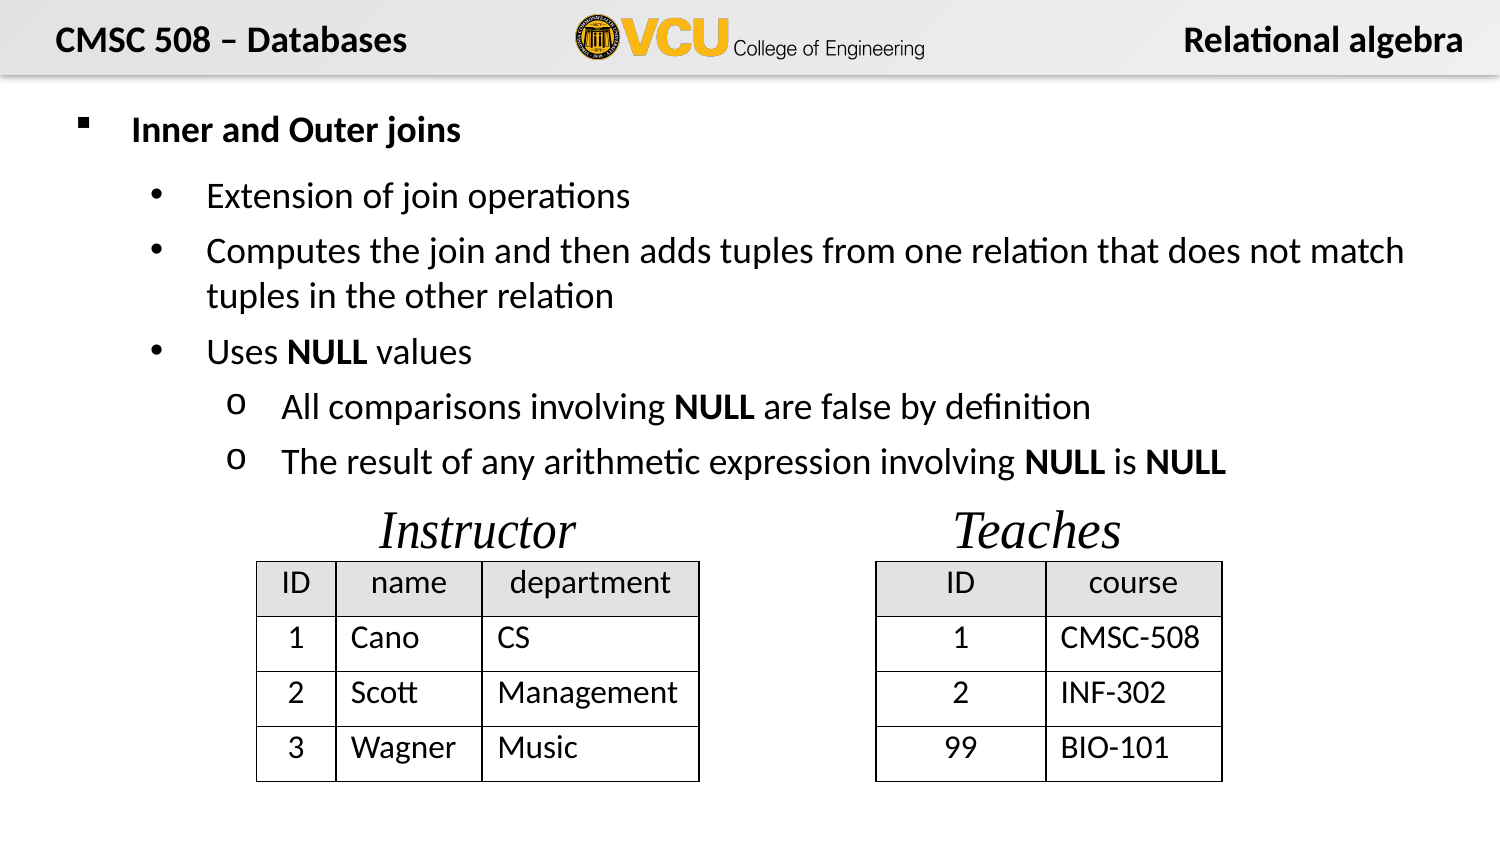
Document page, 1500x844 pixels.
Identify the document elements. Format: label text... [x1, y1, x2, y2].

table_header ID [257, 562, 335, 616]
table_cell 99 [877, 727, 1045, 781]
table_cell 3 [257, 727, 335, 781]
text_box [0, 0, 1500, 75]
table_header ID [877, 562, 1045, 616]
text_box Relational algebra [1168, 7, 1479, 67]
table_cell Music [483, 727, 698, 781]
text_box Inner and Outer joins Extension of join operations Computes the join and then adds tuples from one relation that does not match tuples in the other relation Uses NULL values All comparisons involving NULL are false by definition The result of any arithmetic expression involving NULL is NULL [0, 75, 1500, 483]
table_header name [337, 562, 481, 616]
table_cell Scott [337, 672, 481, 726]
table_cell Cano [337, 617, 481, 671]
table_cell 1 [877, 617, 1045, 671]
table_header department [483, 562, 698, 616]
table_cell 2 [877, 672, 1045, 726]
table_cell 2 [257, 672, 335, 726]
table_cell BIO-101 [1047, 727, 1221, 781]
table_cell 1 [257, 617, 335, 671]
table_cell Management [483, 672, 698, 726]
text_box CMSC 508 – Databases [40, 7, 423, 67]
table_cell INF-302 [1047, 672, 1221, 726]
picture [575, 14, 925, 61]
table_header course [1047, 562, 1221, 616]
table_cell Wagner [337, 727, 481, 781]
table_cell CMSC-508 [1047, 617, 1221, 671]
table_cell CS [483, 617, 698, 671]
